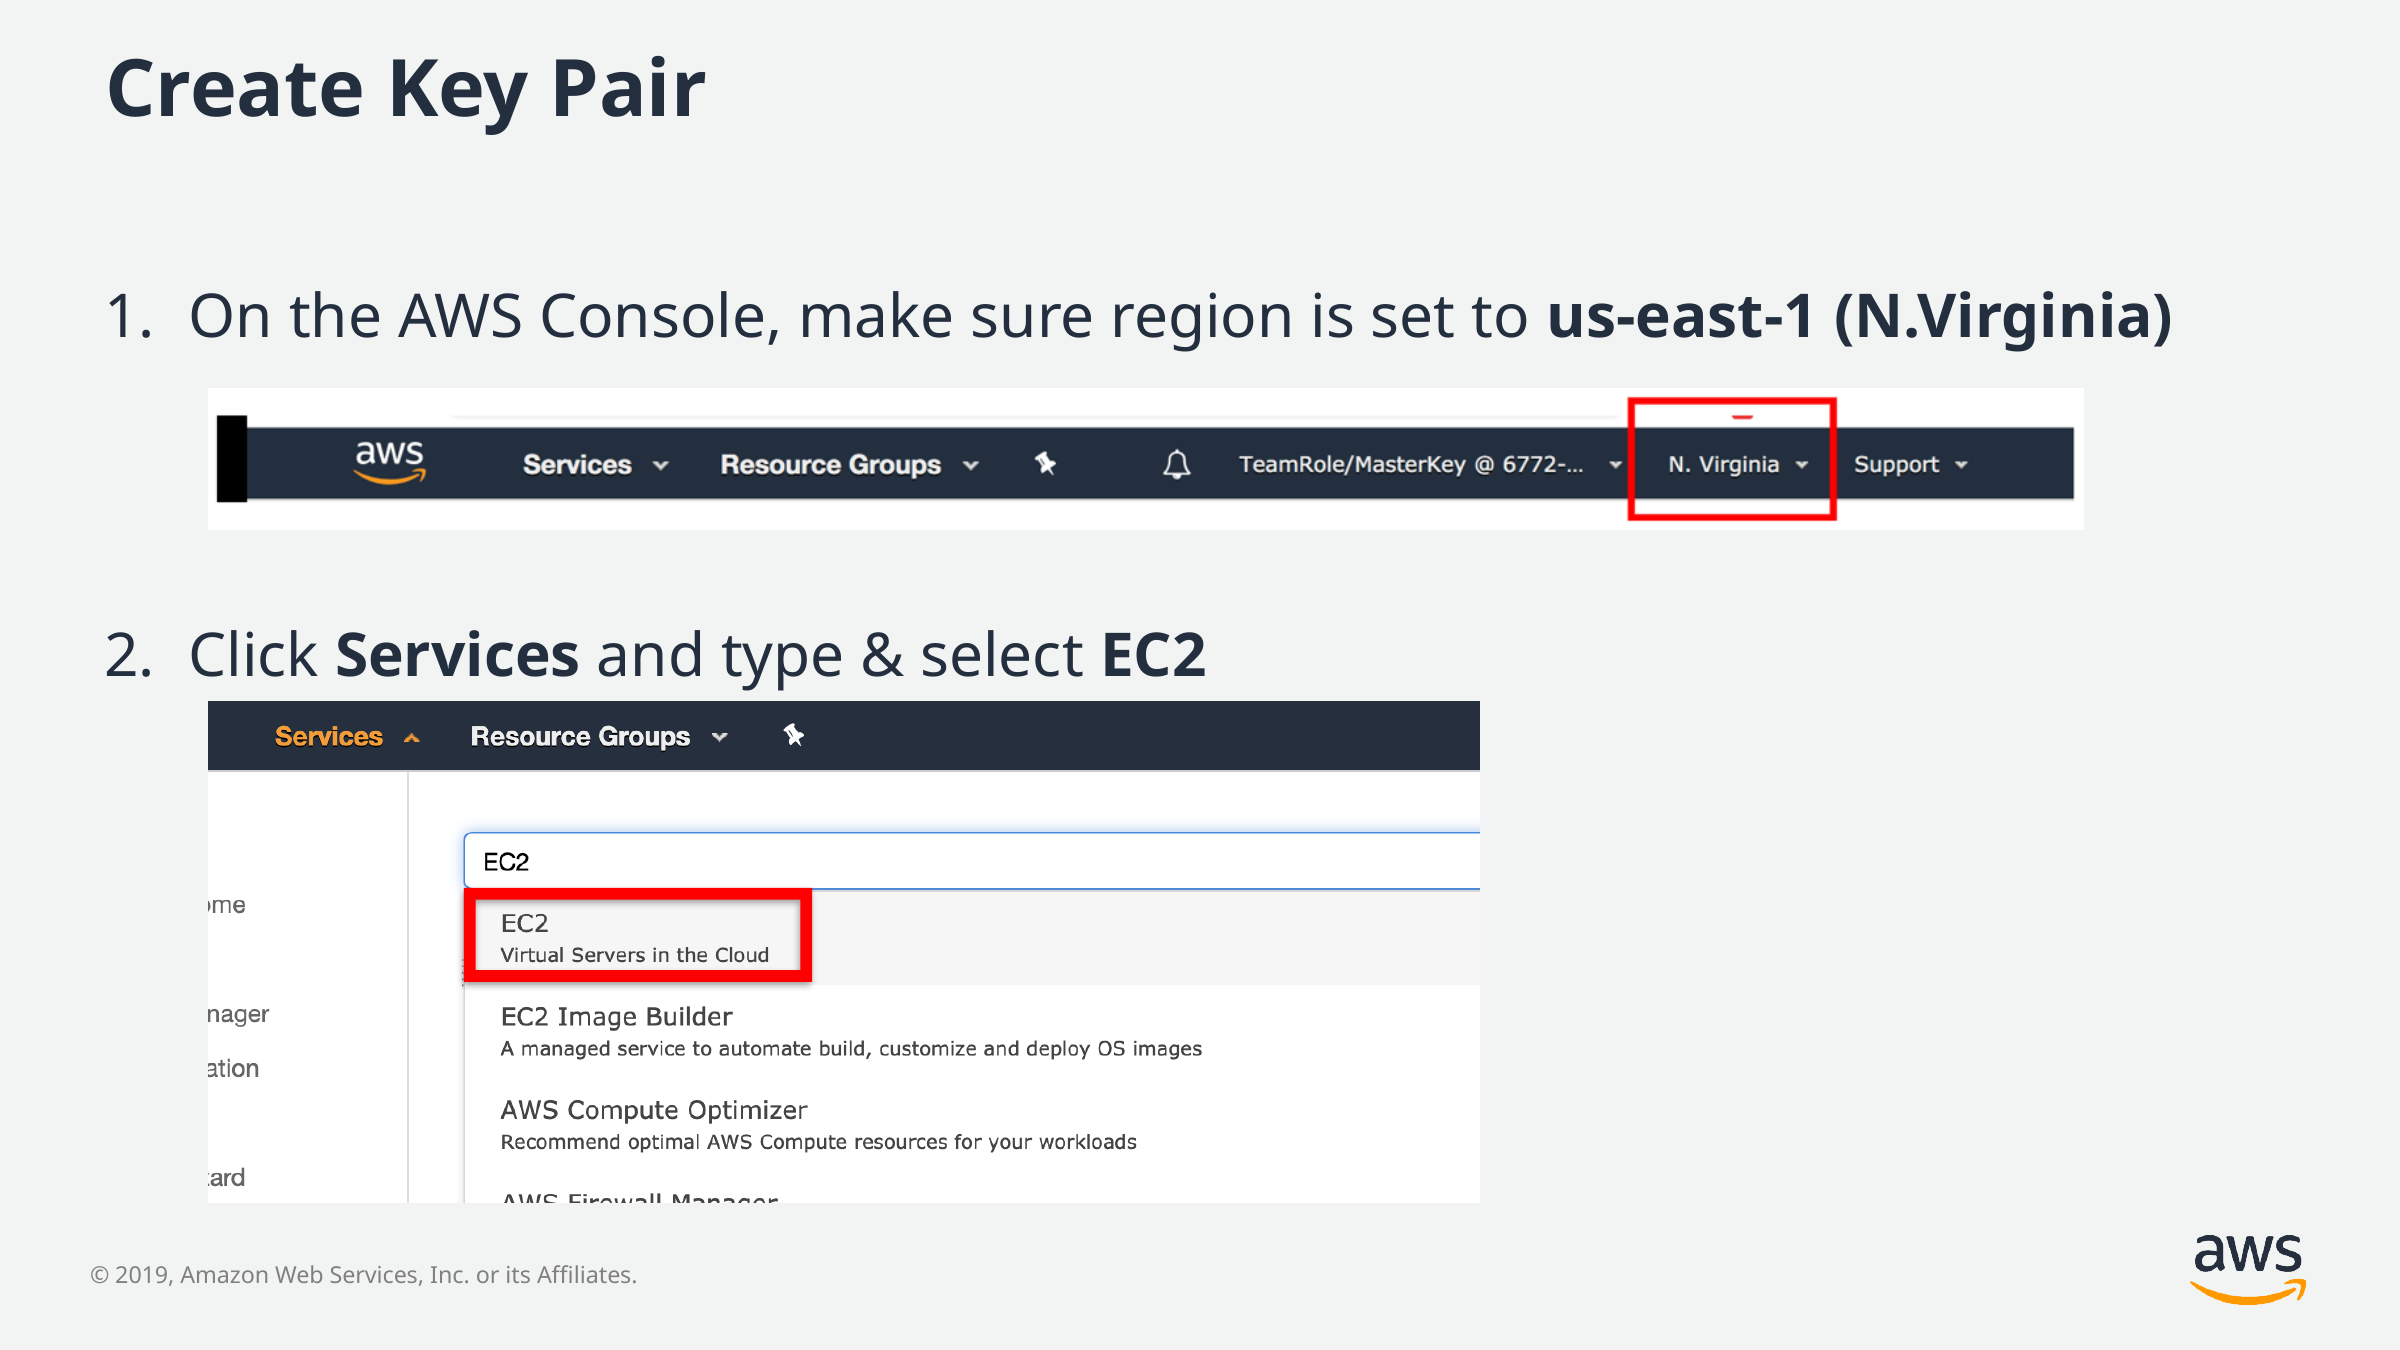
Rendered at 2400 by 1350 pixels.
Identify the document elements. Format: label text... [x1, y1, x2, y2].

title Create Key Pair [90, 30, 2307, 174]
picture [207, 701, 1480, 1204]
list On the AWS Console, make sure region is set to us-east-1 (N.Virginia) Click Services and type & select EC2 [89, 270, 2307, 1203]
picture [2190, 1235, 2306, 1305]
picture [207, 387, 2084, 531]
